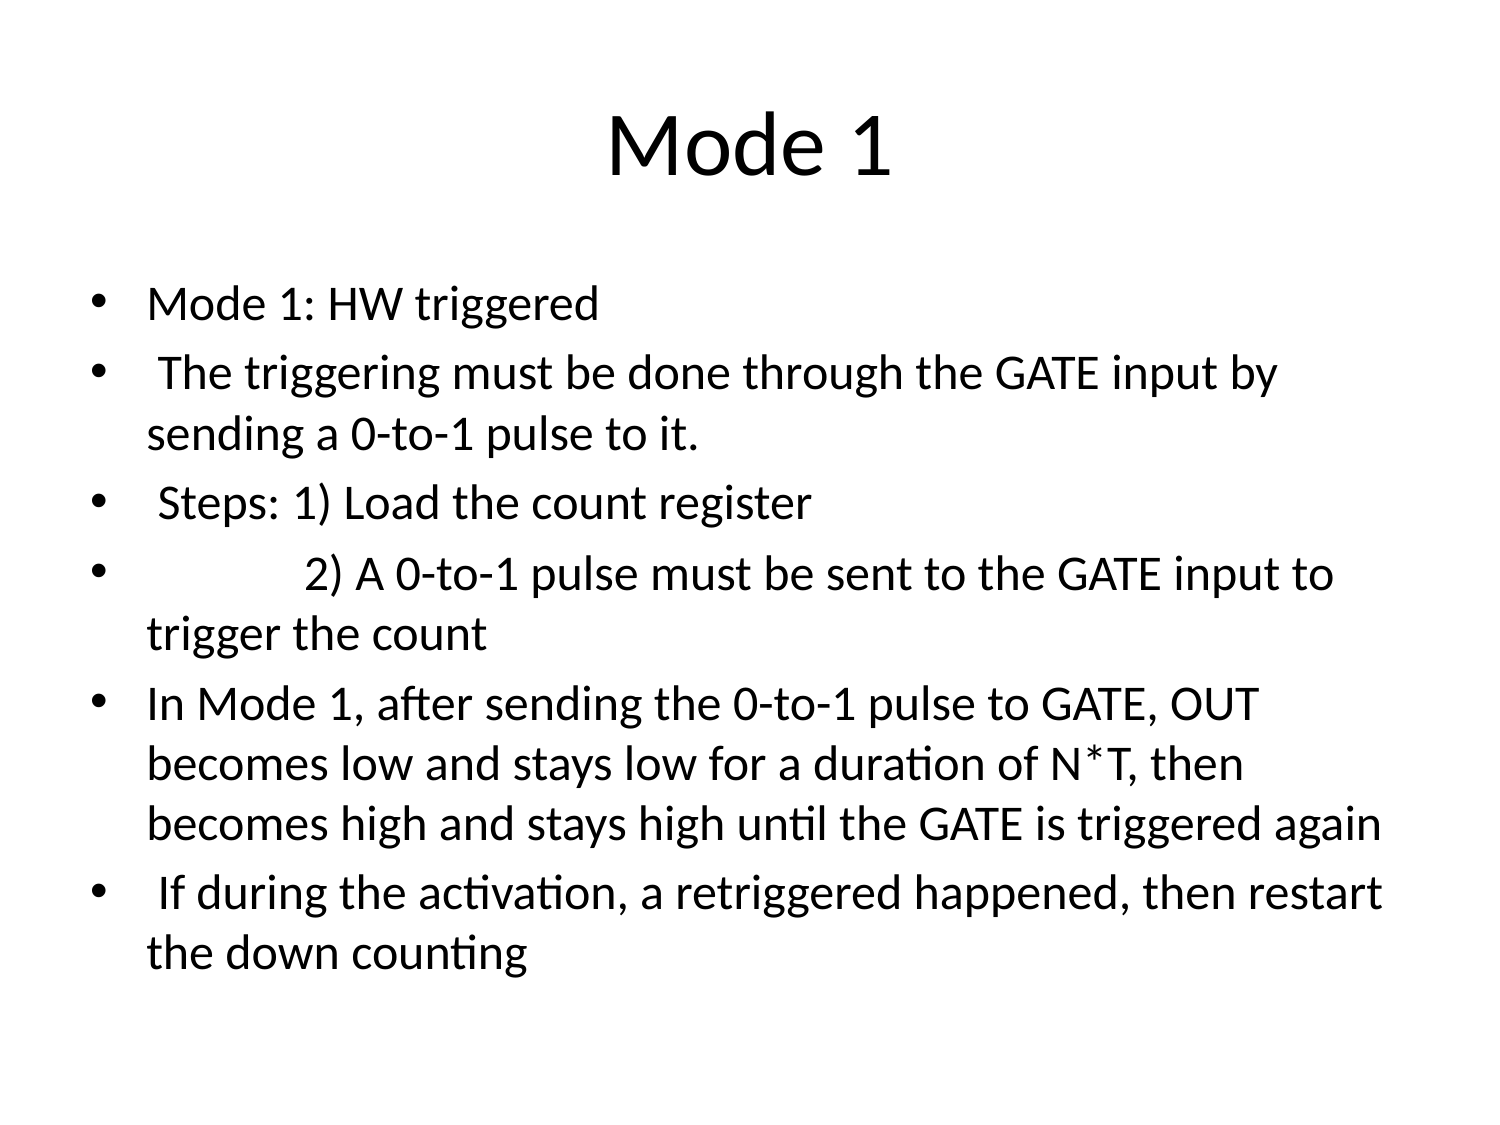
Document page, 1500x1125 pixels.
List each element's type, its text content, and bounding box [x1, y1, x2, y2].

list Mode 1: HW triggered The triggering must be done through the GATE input by sending a 0-to-1 pulse to it. Steps: 1) Load the count register 2) A 0-to-1 pulse must be sent to the GATE input to trigger the count In Mode 1, after sending the 0-to-1 pulse to GATE, OUT becomes low and stays low for a duration of N*T, then becomes high and stays high until the GATE is triggered again If during the activation, a retriggered happened, then restart the down counting [75, 262, 1425, 1005]
title Mode 1 [75, 45, 1425, 233]
